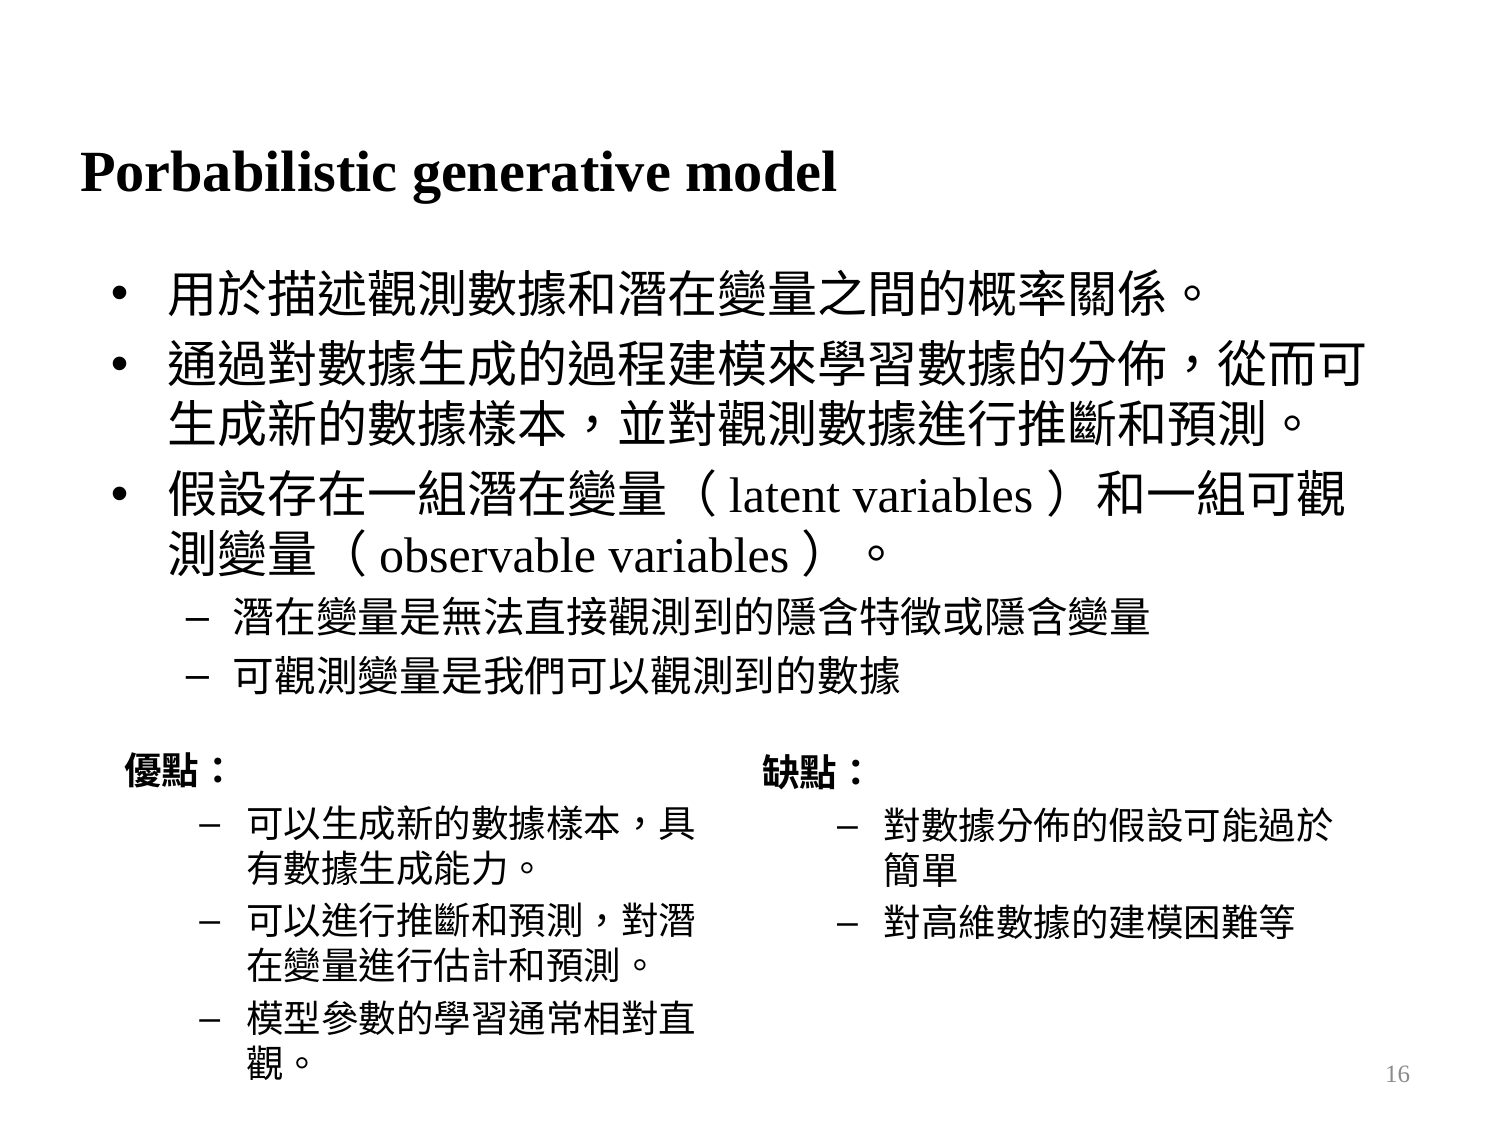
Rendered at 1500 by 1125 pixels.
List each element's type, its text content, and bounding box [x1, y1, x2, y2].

title Porbabilistic generative model [64, 125, 1306, 265]
list 用於描述觀測數據和潛在變量之間的概率關係。 通過對數據生成的過程建模來學習數據的分佈，從而可生成新的數據樣本，並對觀測數據進行推斷和預測。 假設存在一組潛在變量（latent variables）和一組可觀測變量（observable variables）。 潛在變量是無法直接觀測到的隱含特徵或隱含變量 可觀測變量是我們可以觀測到的數據 [95, 255, 1385, 728]
text_box 缺點： 對數據分佈的假設可能過於簡單 對高維數據的建模困難等 [747, 741, 1385, 1116]
slide_number 16 [1074, 1042, 1425, 1103]
text_box 優點： 可以生成新的數據樣本，具有數據生成能力。 可以進行推斷和預測，對潛在變量進行估計和預測。 模型參數的學習通常相對直觀。 [109, 739, 748, 1114]
